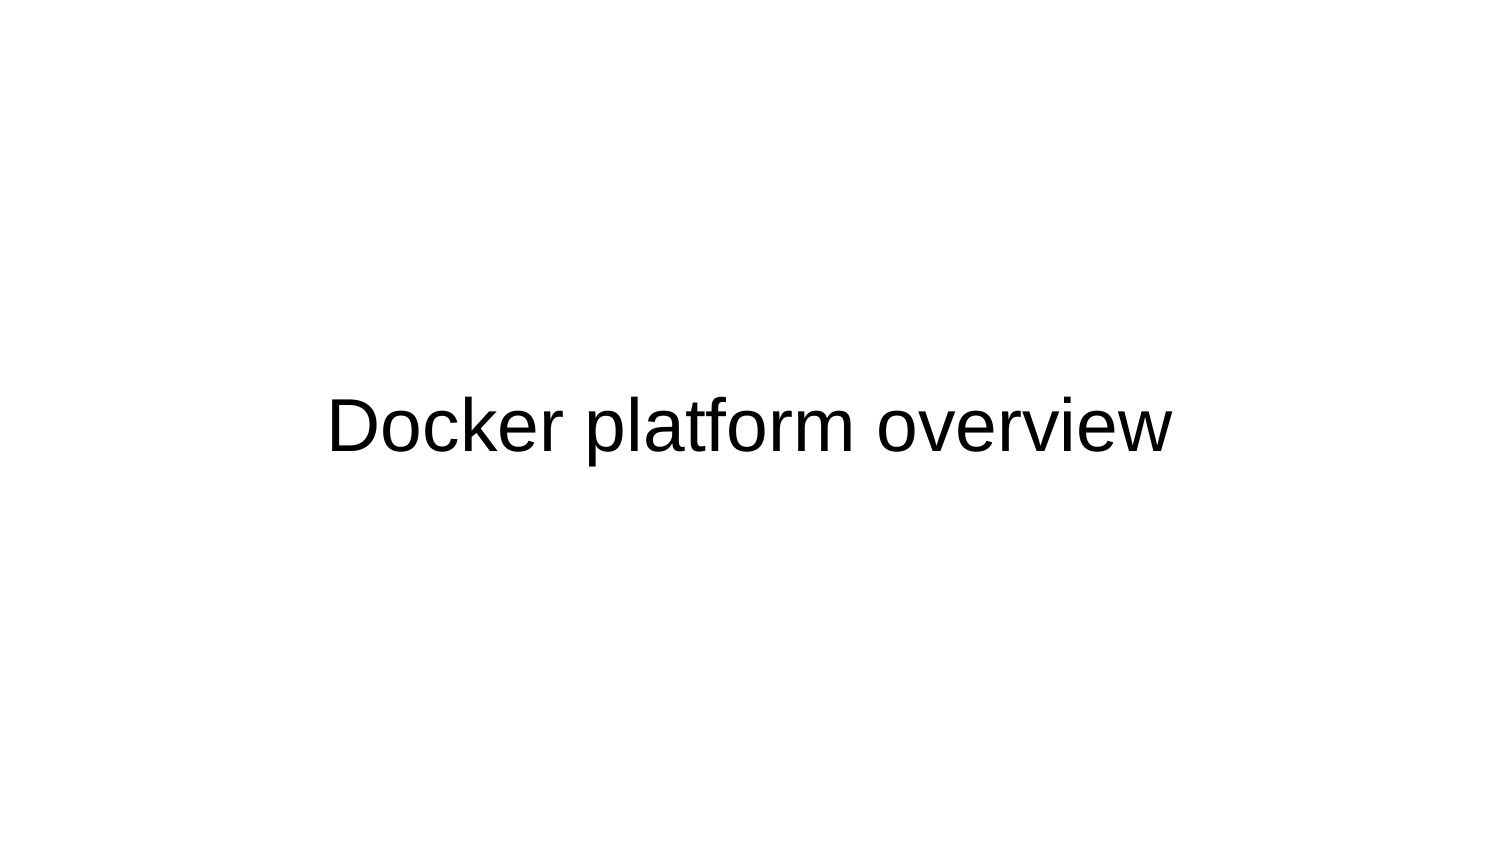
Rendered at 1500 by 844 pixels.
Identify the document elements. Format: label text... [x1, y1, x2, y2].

title Docker platform overview [51, 352, 1449, 491]
